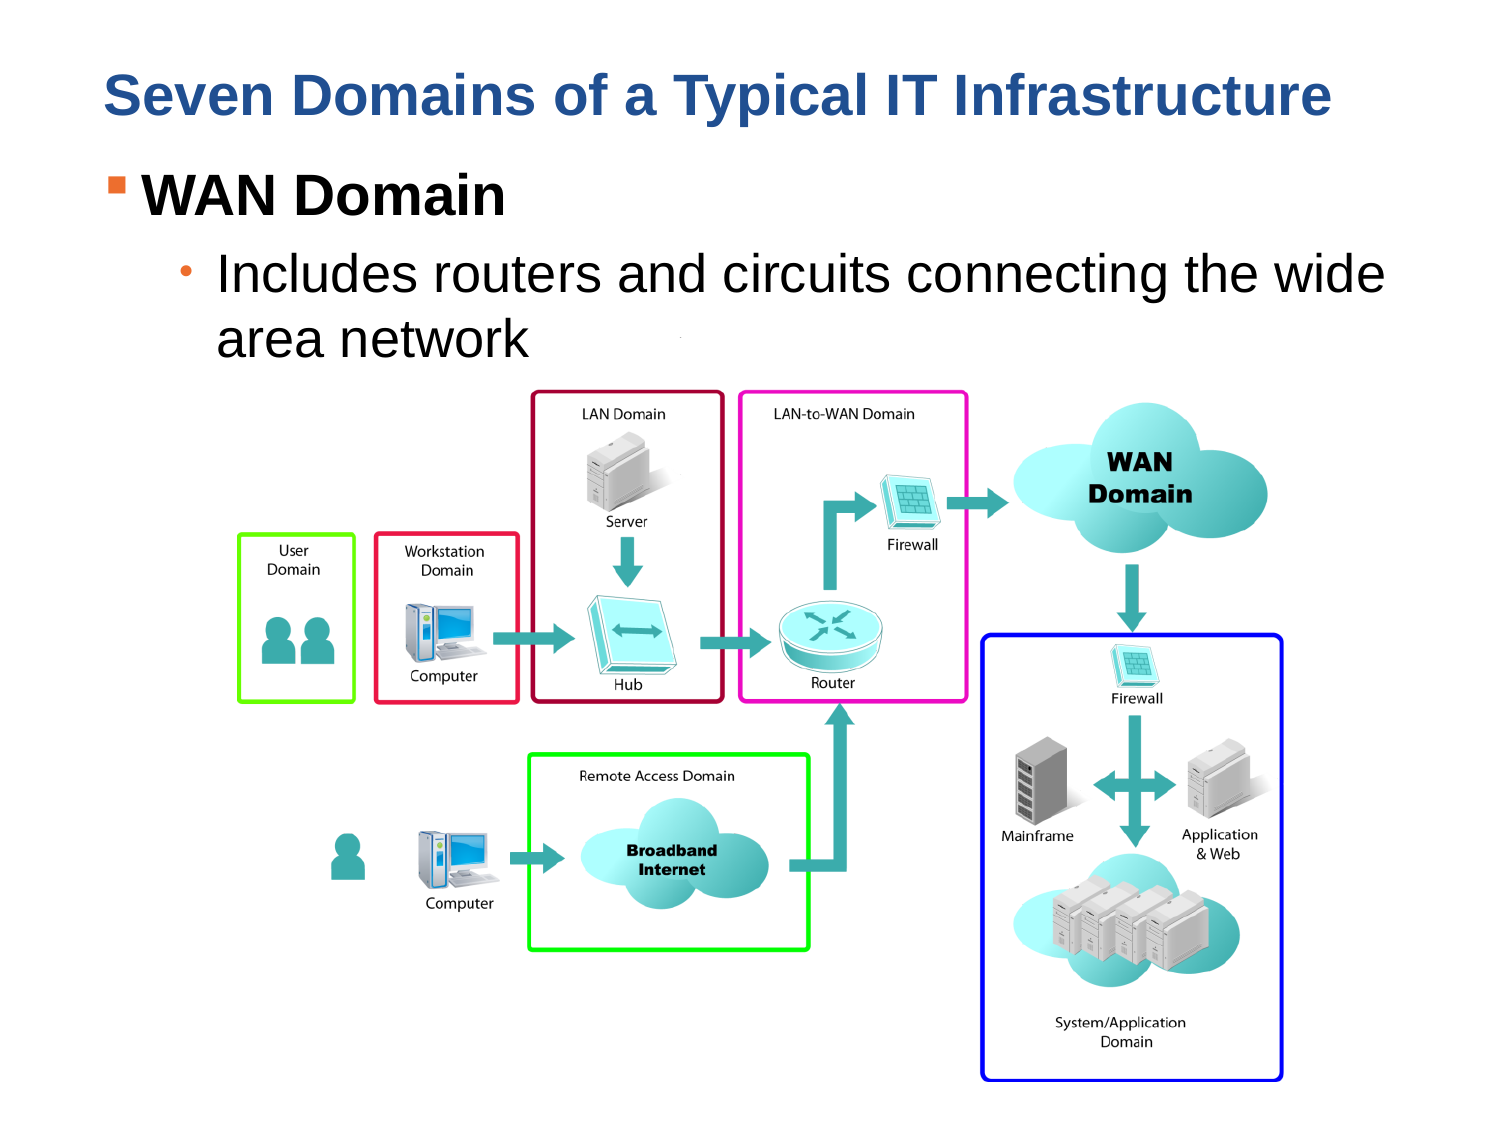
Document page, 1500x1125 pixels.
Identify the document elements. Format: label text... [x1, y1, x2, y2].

title Seven Domains of a Typical IT Infrastructure [88, 49, 1451, 138]
list WAN Domain Includes routers and circuits connecting the wide area network [88, 149, 1451, 851]
picture [237, 336, 1284, 1082]
